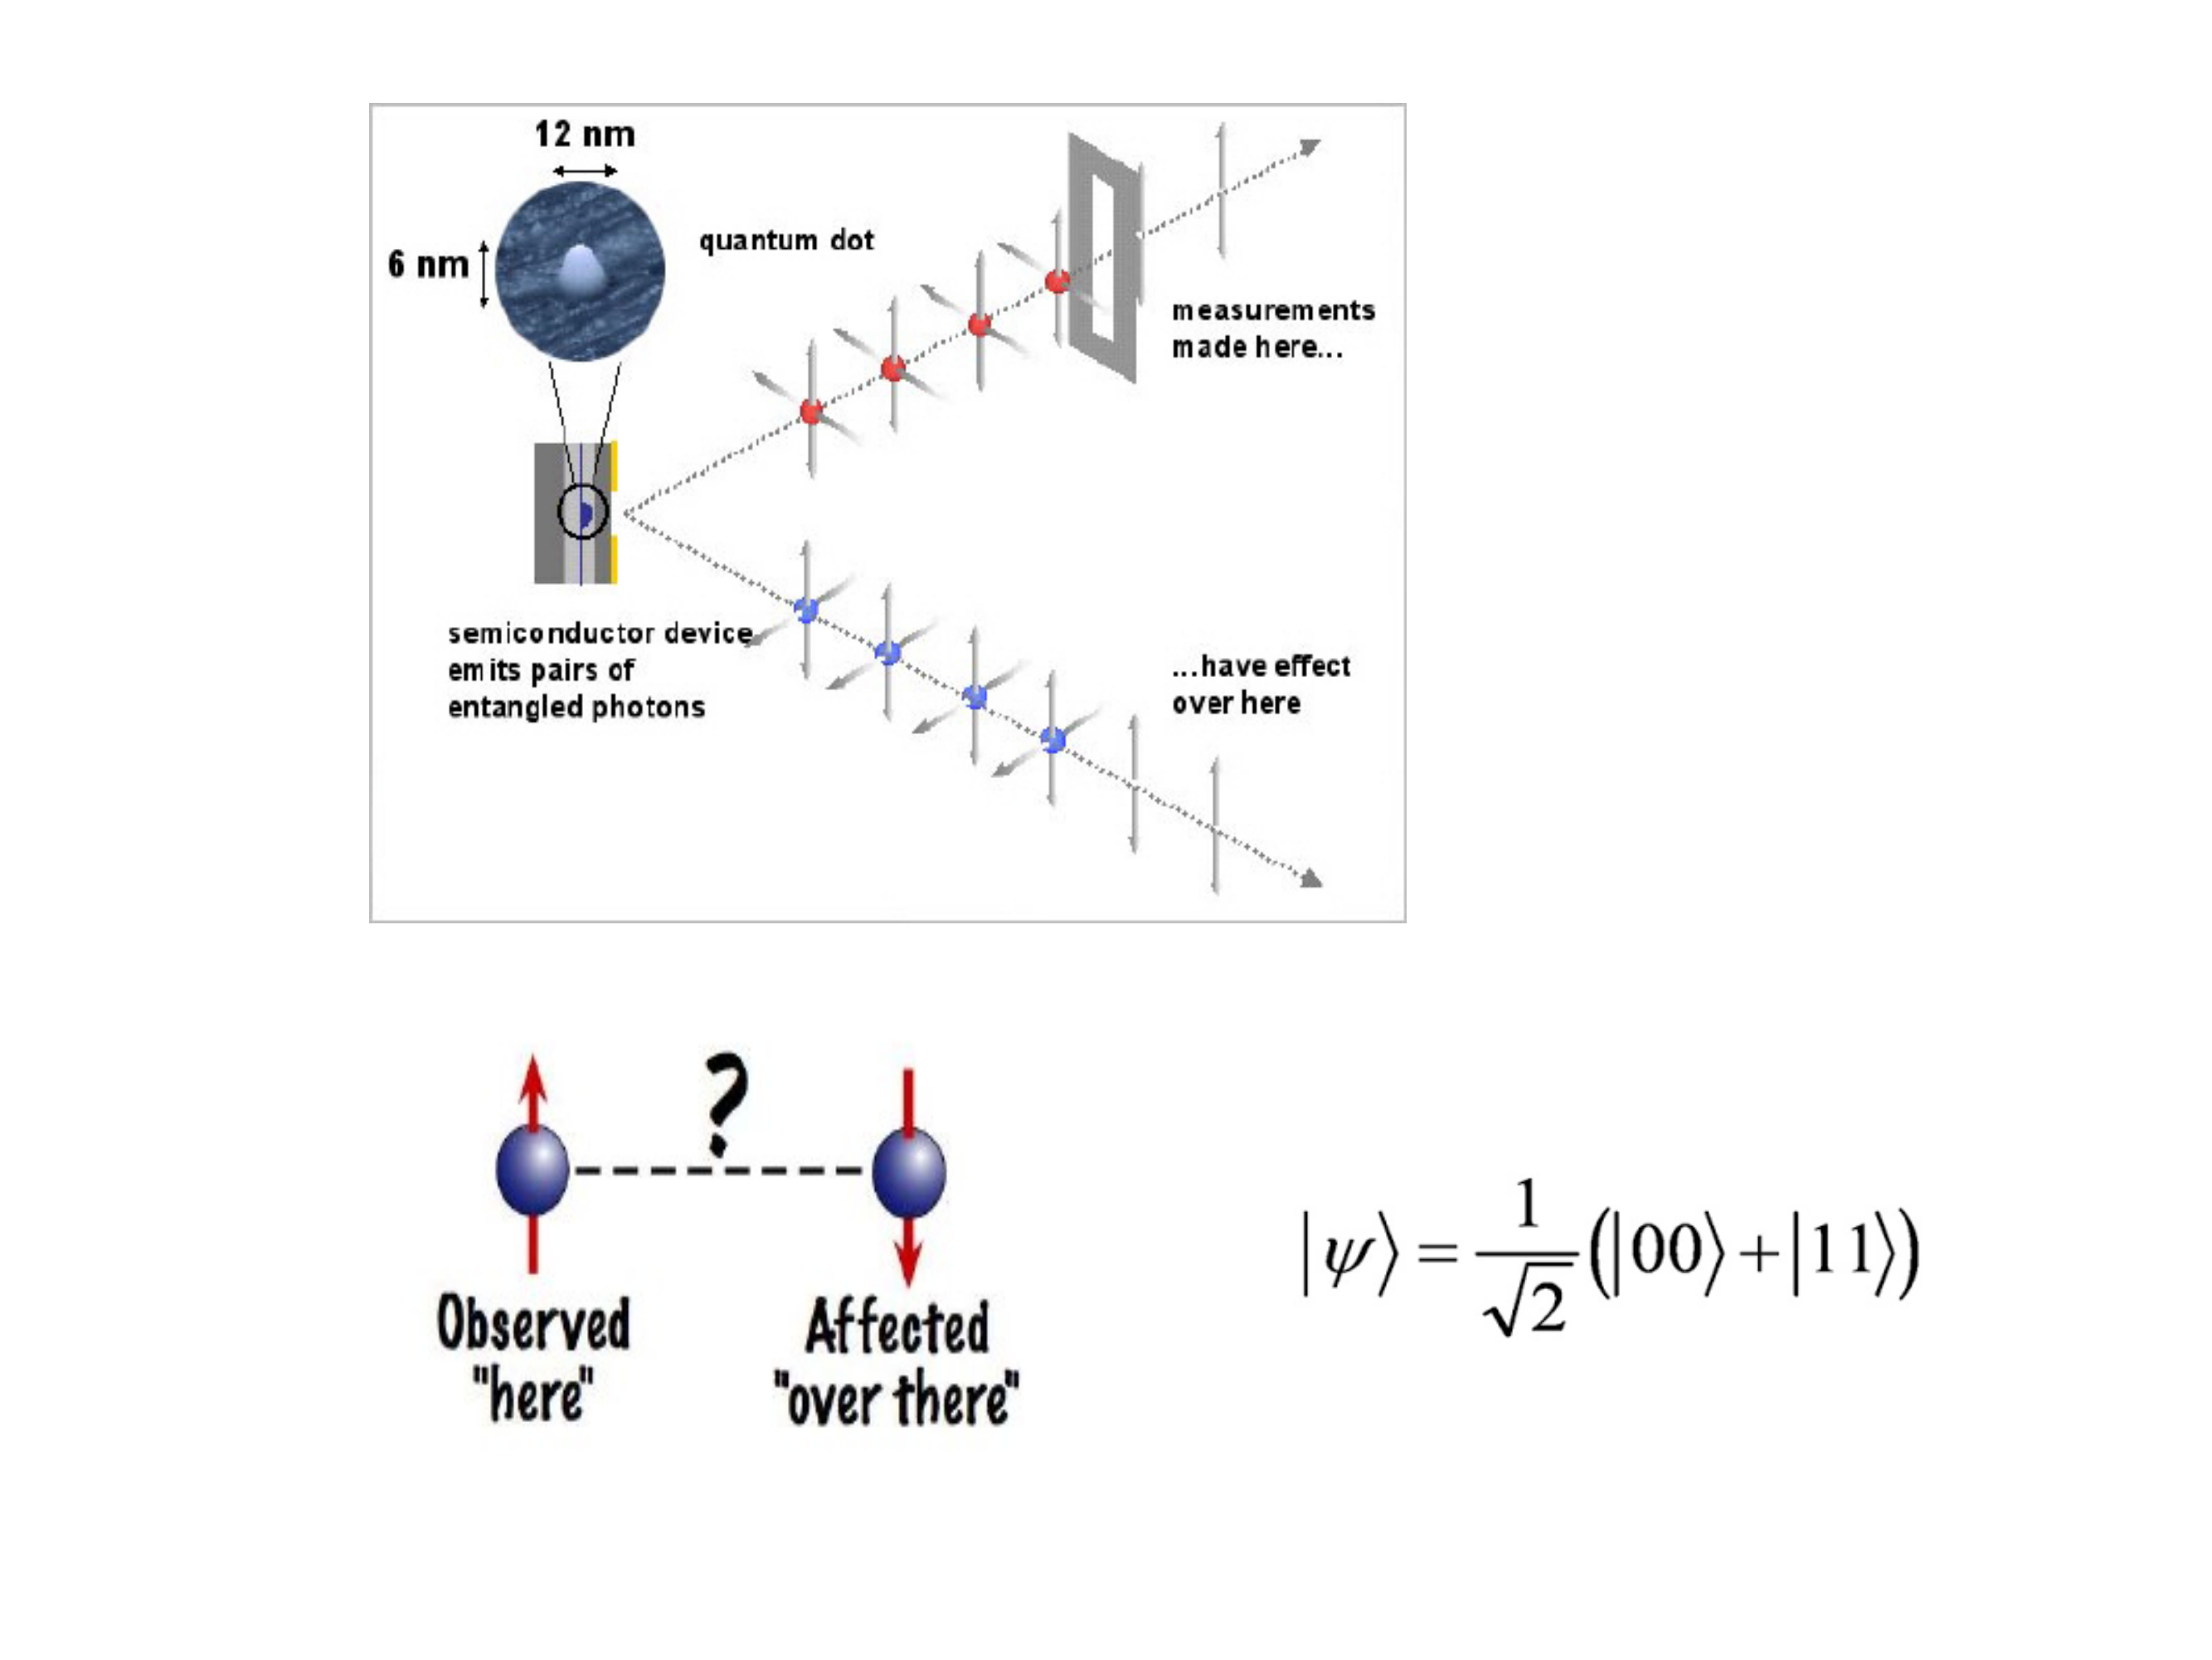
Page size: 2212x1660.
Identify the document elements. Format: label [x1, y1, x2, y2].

picture [1261, 1151, 1962, 1365]
picture [411, 998, 1044, 1470]
list [369, 103, 1407, 923]
